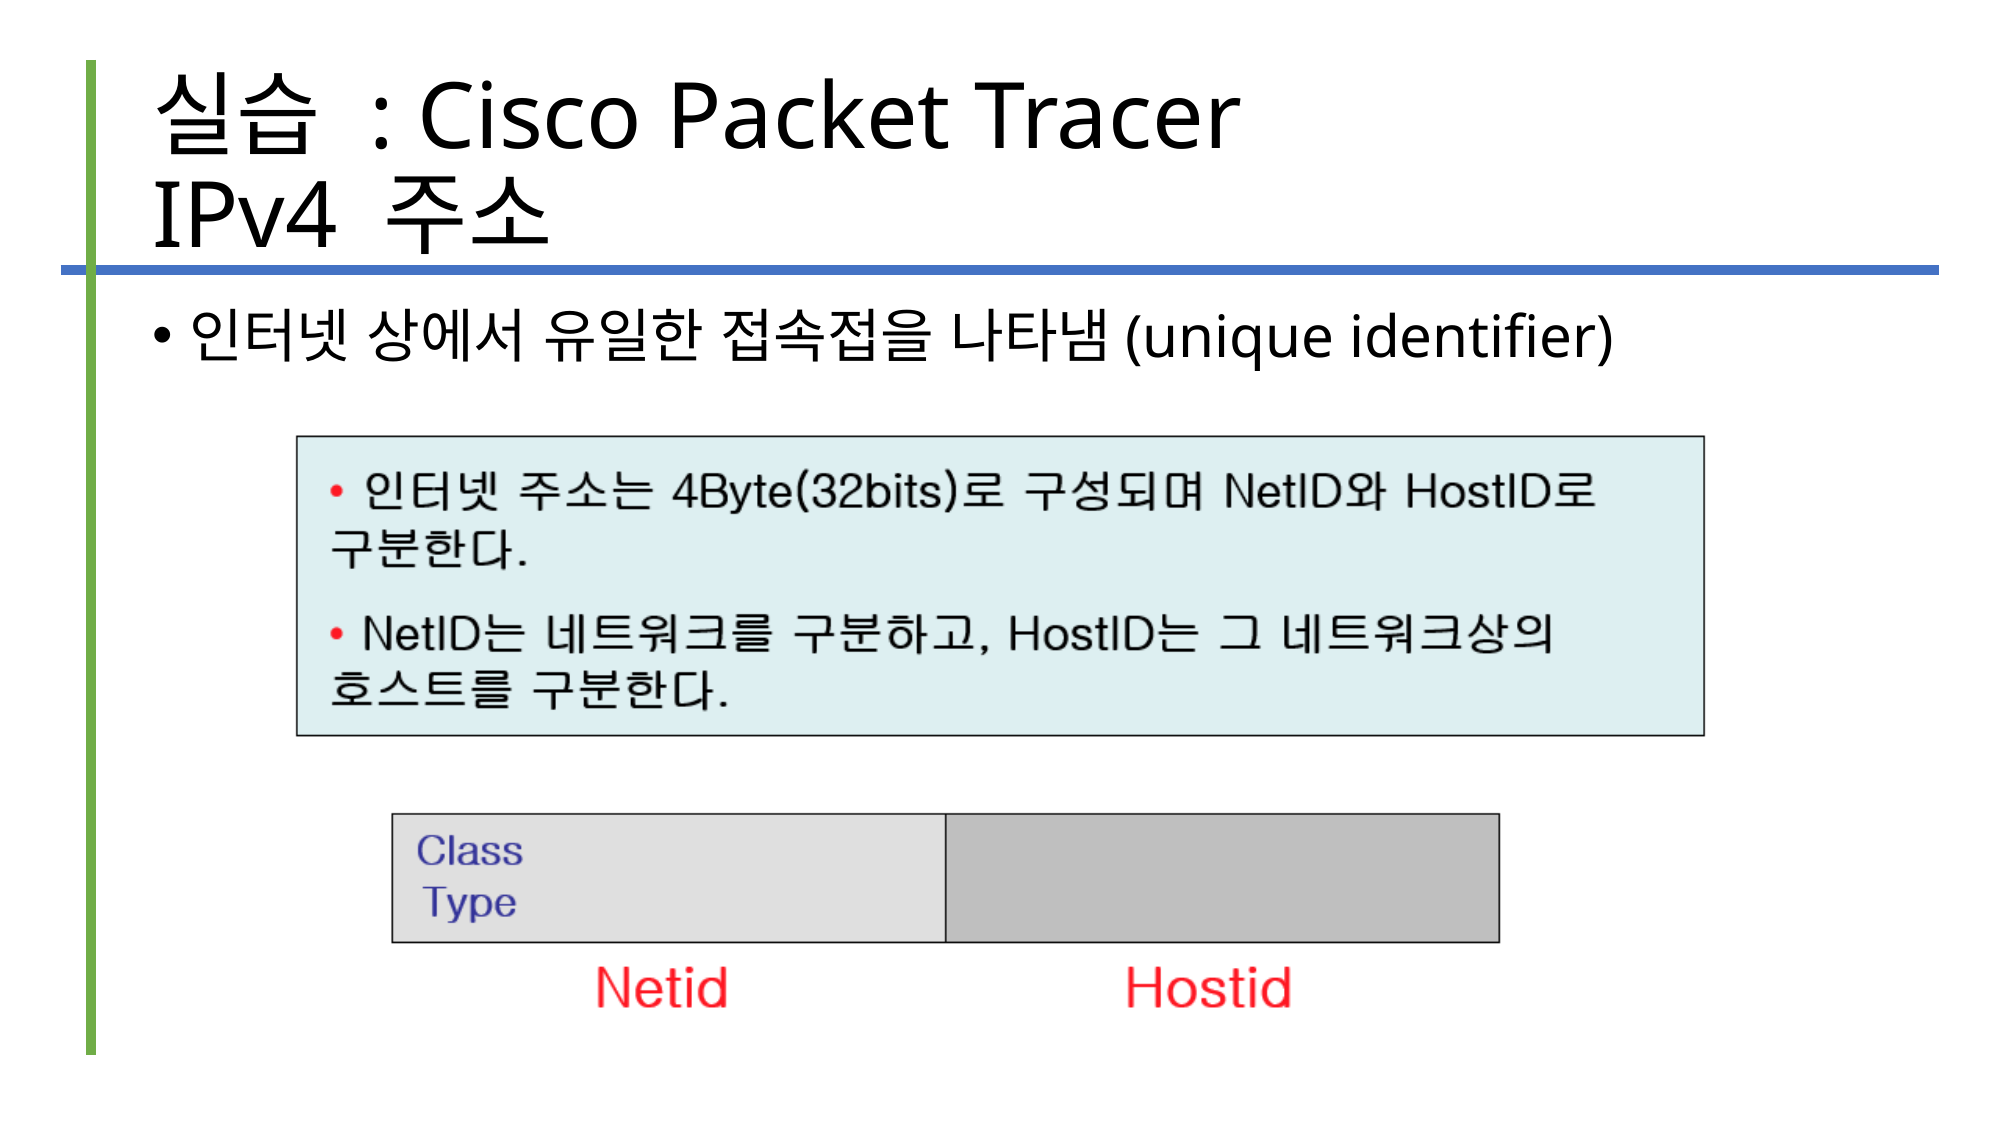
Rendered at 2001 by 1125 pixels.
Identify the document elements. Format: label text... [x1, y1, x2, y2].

picture [287, 428, 1713, 1014]
list 인터넷 상에서 유일한 접속접을 나타냄(unique identifier) [137, 299, 1863, 1014]
title 실습 : Cisco Packet Tracer IPv4 주소 [137, 59, 1863, 265]
